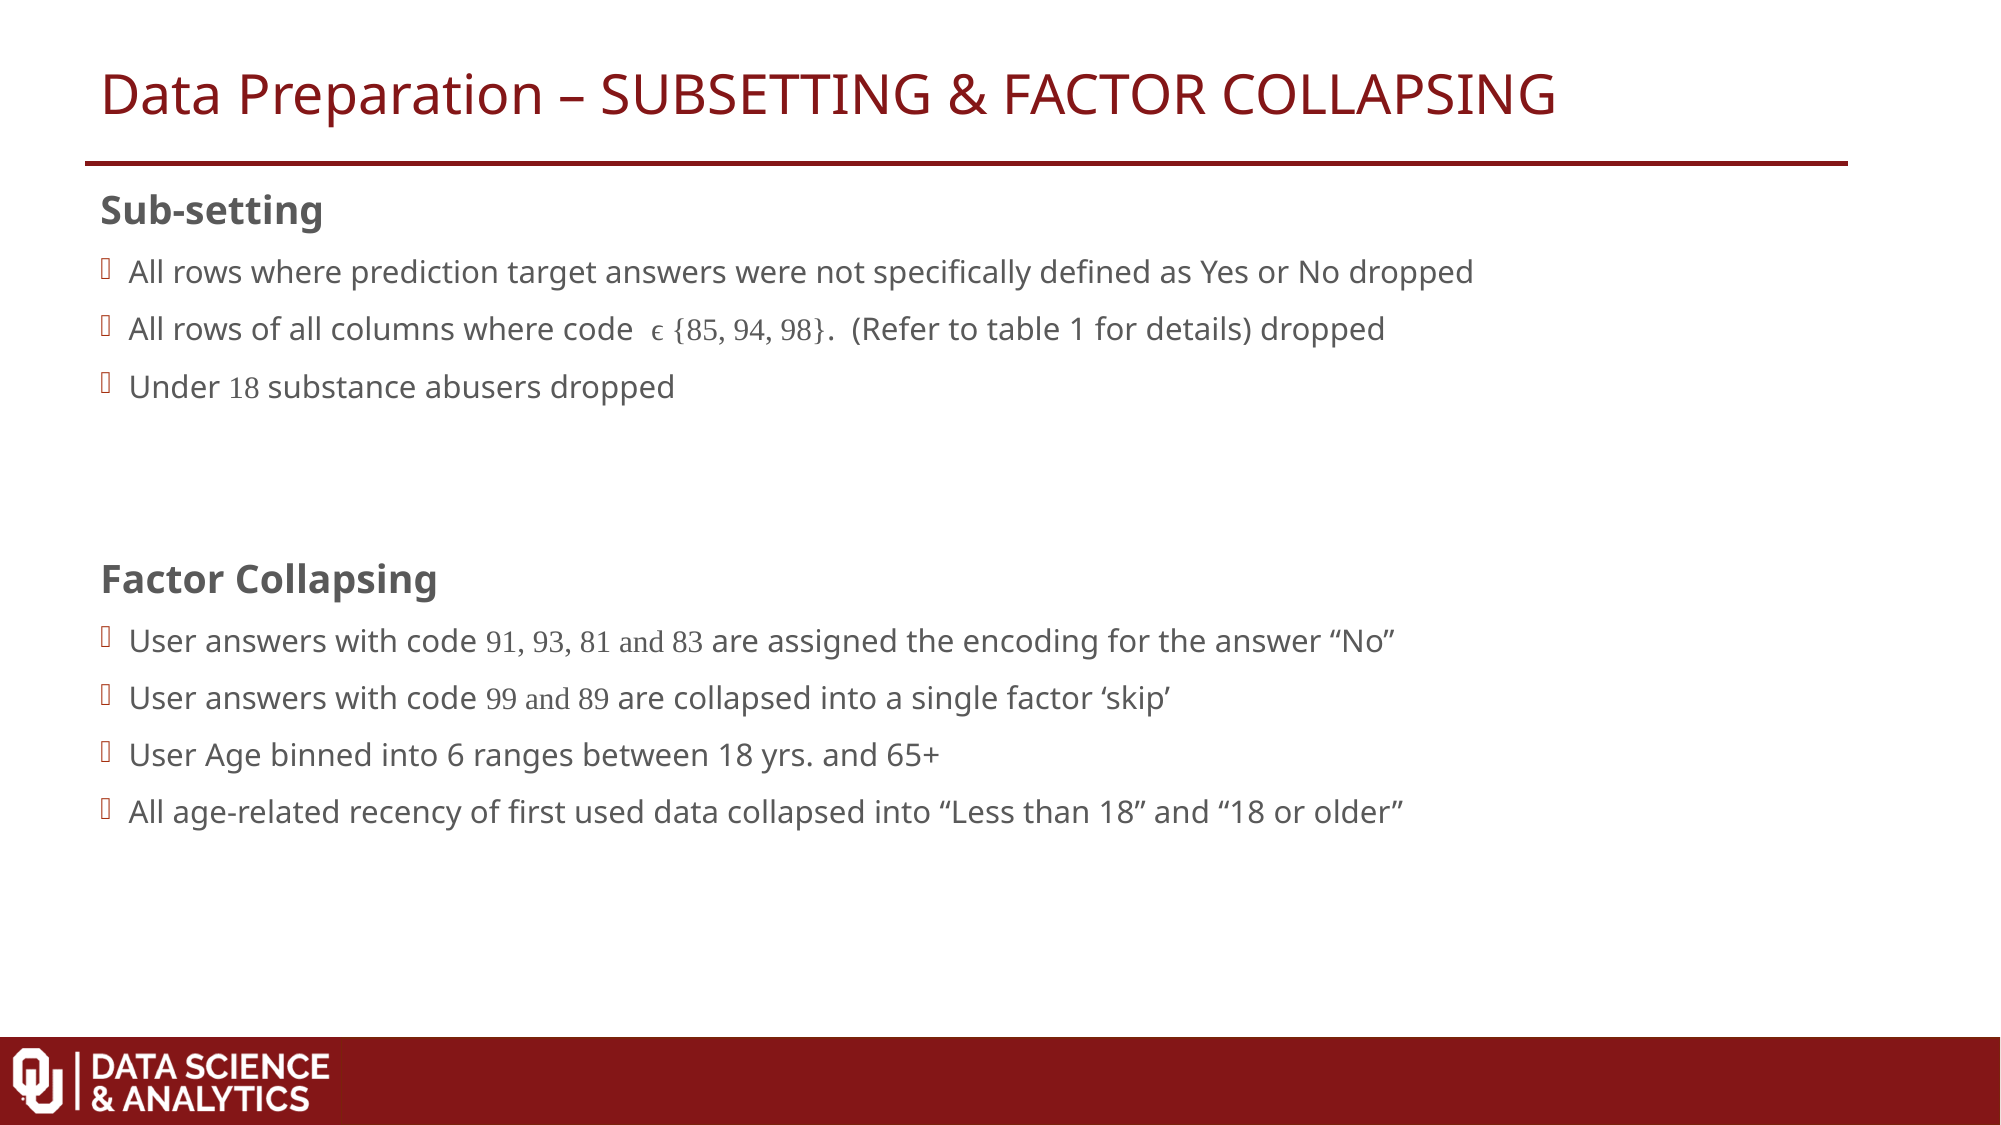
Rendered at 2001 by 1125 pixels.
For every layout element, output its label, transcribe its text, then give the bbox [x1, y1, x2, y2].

picture [0, 1037, 341, 1125]
list Sub-setting All rows where prediction target answers were not specifically defined as Yes or No dropped All rows of all columns where code ϵ {85, 94, 98}. (Refer to table 1 for details) dropped Under 18 substance abusers dropped Factor Collapsing User answers with code 91, 93, 81 and 83 are assigned the encoding for the answer “No” User answers with code 99 and 89 are collapsed into a single factor ‘skip’ User Age binned into 6 ranges between 18 yrs. and 65+ All age-related recency of first used data collapsed into “Less than 18” and “18 or older” [85, 181, 1962, 841]
list Data Preparation – SUBSETTING & FACTOR COLLAPSING [85, 43, 1842, 150]
